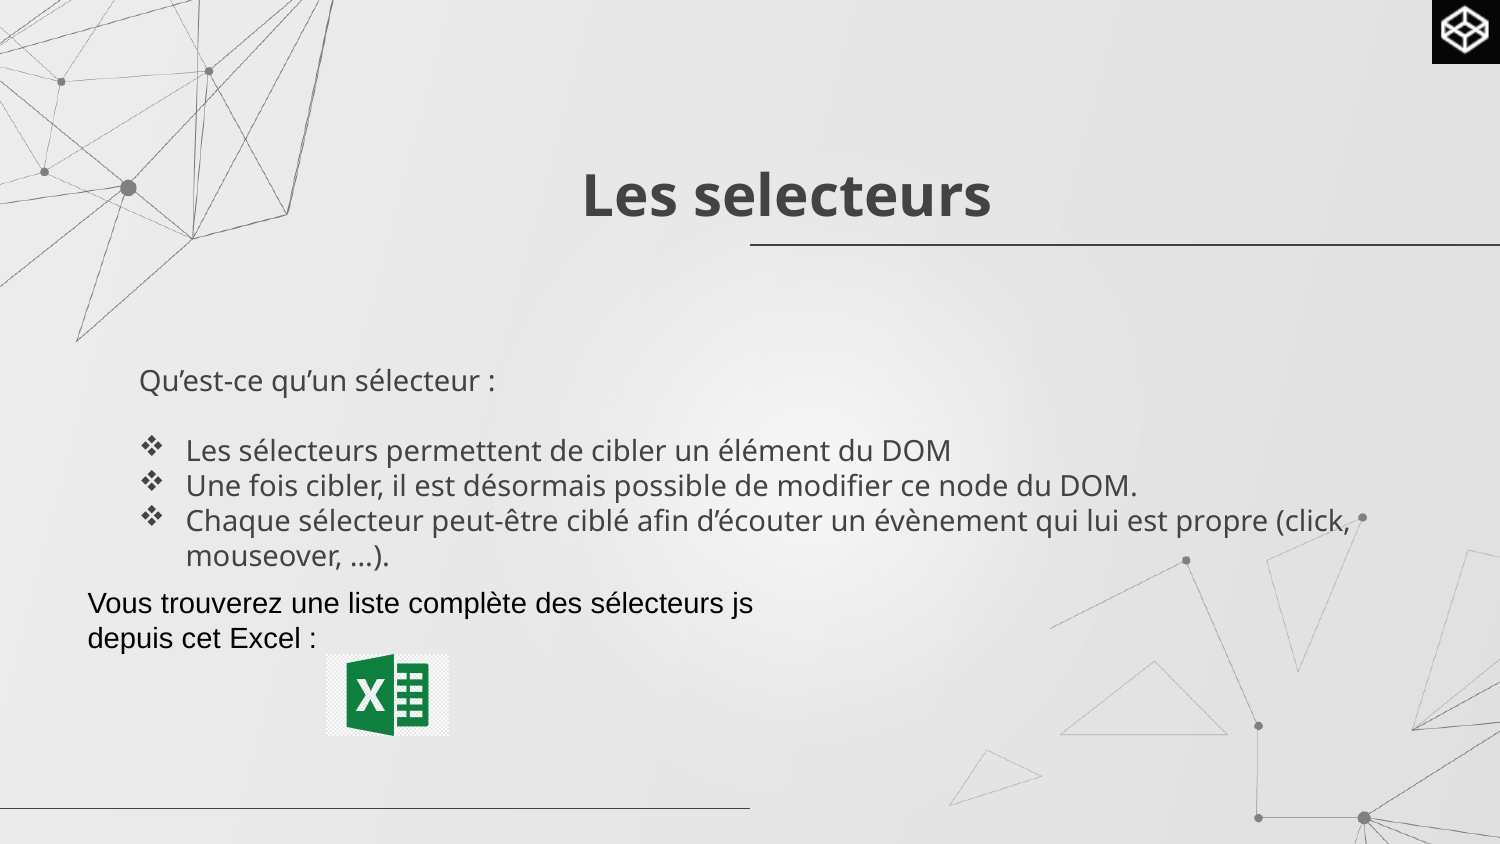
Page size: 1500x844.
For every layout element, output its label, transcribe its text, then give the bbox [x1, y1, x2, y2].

picture [0, 0, 1500, 844]
subtitle Qu’est-ce qu’un sélecteur : Les sélecteurs permettent de cibler un élément du DOM Une fois cibler, il est désormais possible de modifier ce node du DOM. Chaque sélecteur peut-être ciblé afin d’écouter un évènement qui lui est propre (click, mouseover, …). [123, 347, 1403, 599]
text_box Vous trouverez une liste complète des sélecteurs js depuis cet Excel : [72, 576, 825, 662]
title Les selecteurs [428, 145, 1147, 243]
